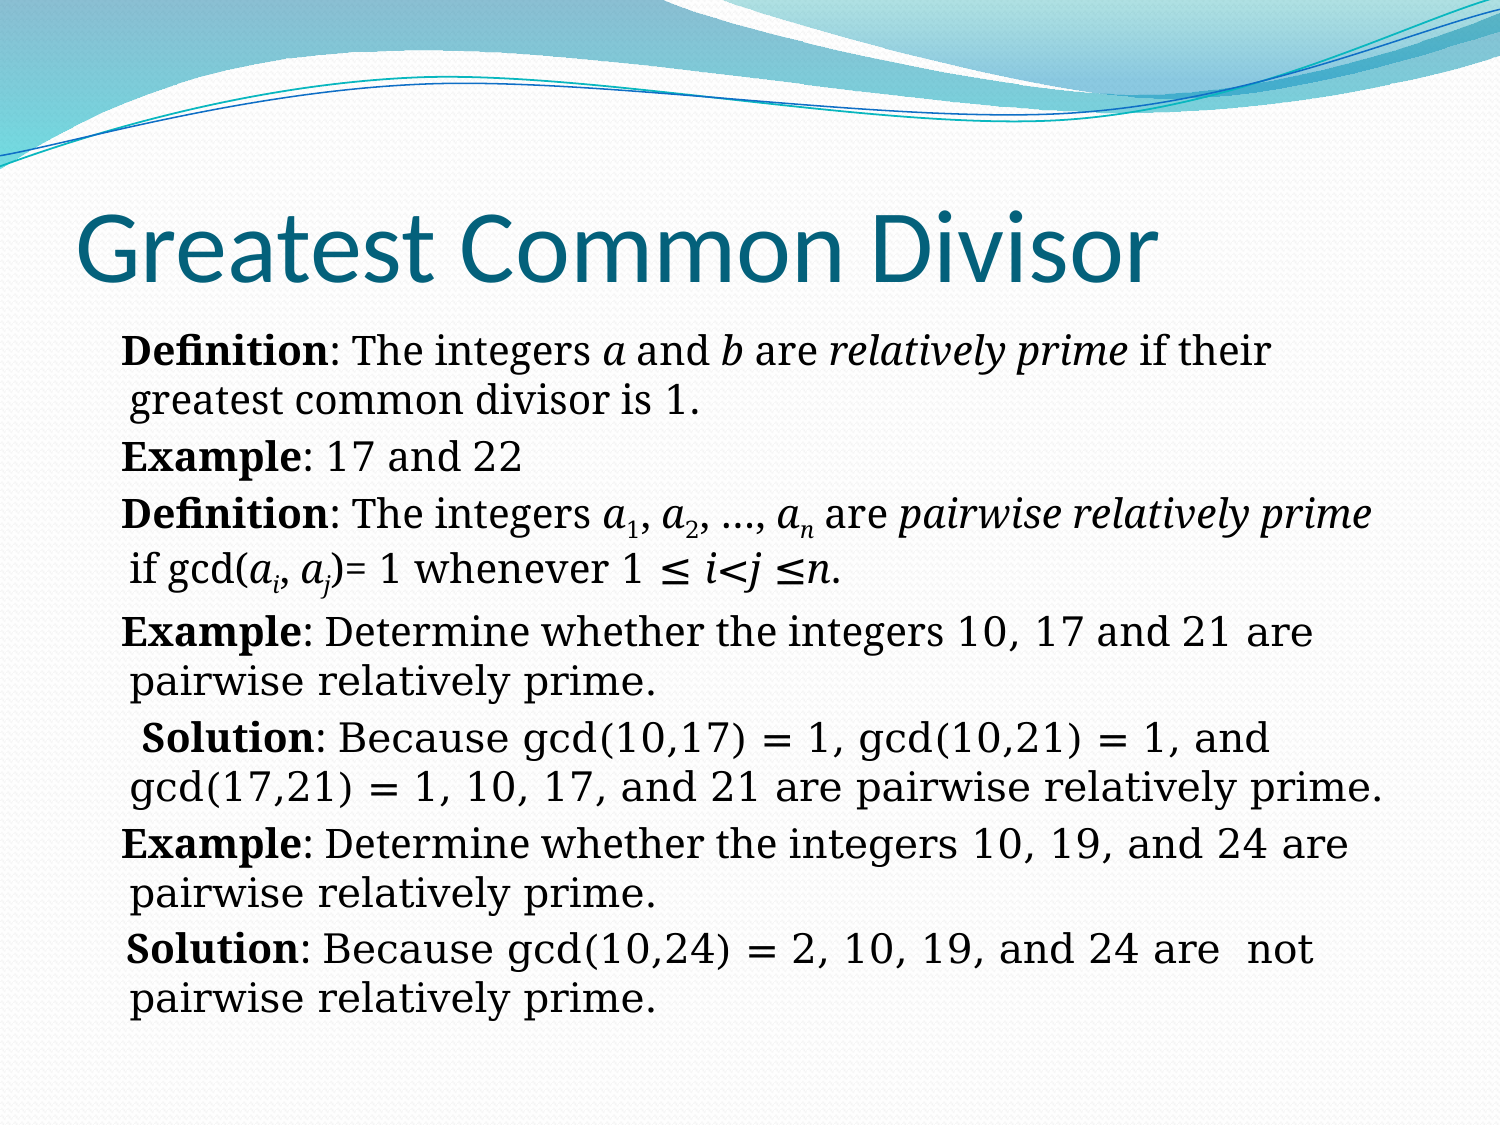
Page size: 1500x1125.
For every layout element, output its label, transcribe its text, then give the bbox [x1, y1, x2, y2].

title Greatest Common Divisor [75, 115, 1425, 303]
list Definition: The integers a and b are relatively prime if their greatest common divisor is 1. Example: 17 and 22 Definition: The integers a1, a2, …, an are pairwise relatively prime if gcd(ai, aj)= 1 whenever 1 ≤ i<j ≤n. Example: Determine whether the integers 10, 17 and 21 are pairwise relatively prime. Solution: Because gcd(10,17) = 1, gcd(10,21) = 1, and gcd(17,21) = 1, 10, 17, and 21 are pairwise relatively prime. Example: Determine whether the integers 10, 19, and 24 are pairwise relatively prime. Solution: Because gcd(10,24) = 2, 10, 19, and 24 are not pairwise relatively prime. [75, 317, 1425, 1038]
